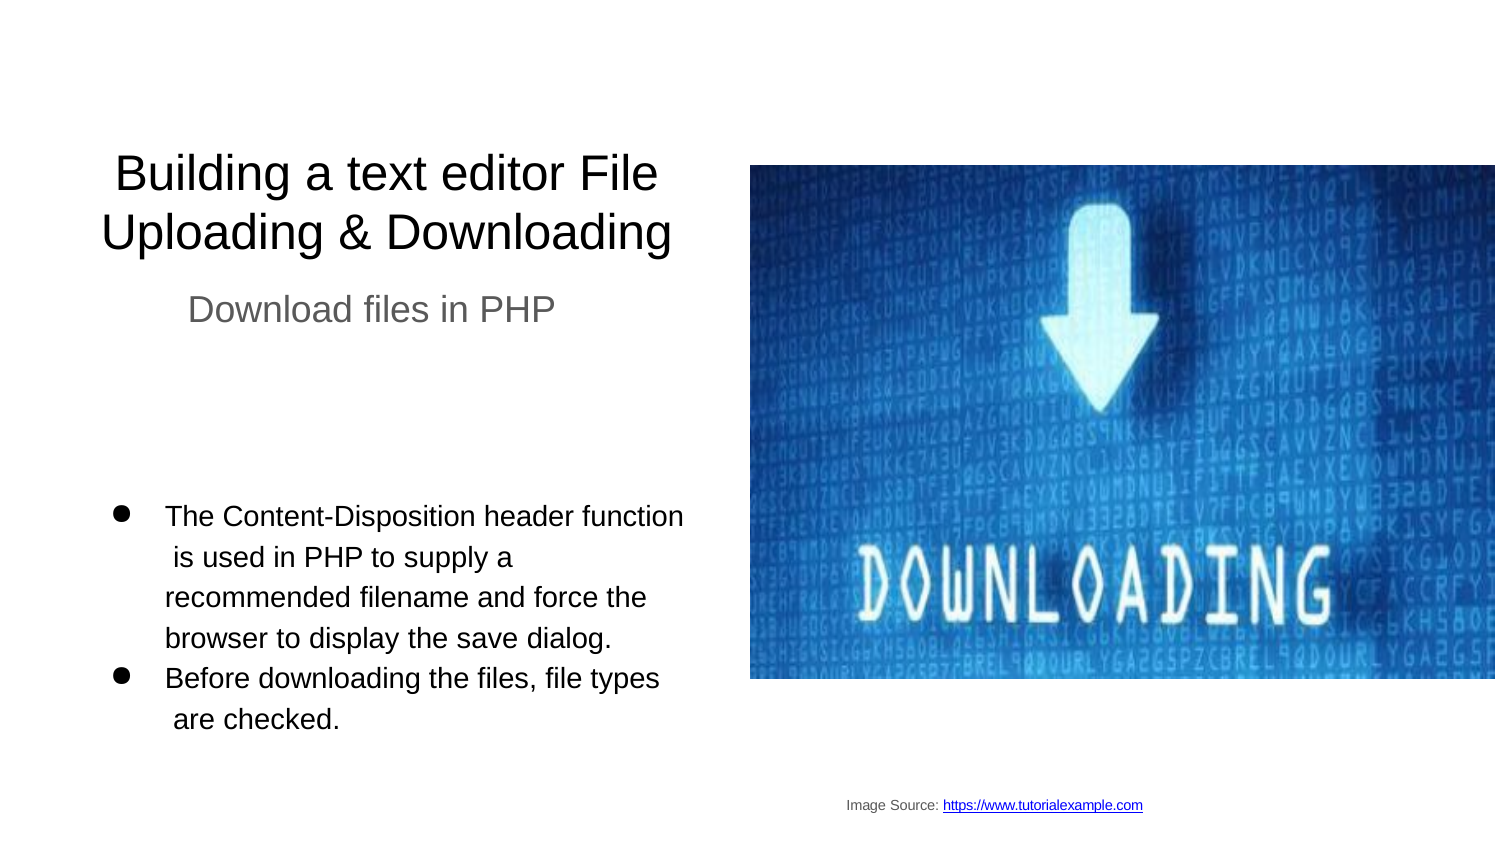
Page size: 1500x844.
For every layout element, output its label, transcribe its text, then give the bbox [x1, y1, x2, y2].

text_box The Content-Disposition header function is used in PHP to supply a recommended filename and force the browser to display the save dialog. Before downloading the files, file types are checked. [108, 490, 689, 736]
picture [749, 164, 1495, 679]
text_box Image Source: https://www.tutorialexample.com [844, 794, 1156, 814]
text_box Download files in PHP [185, 283, 561, 331]
title Building a text editor File Uploading & Downloading [98, 136, 678, 283]
